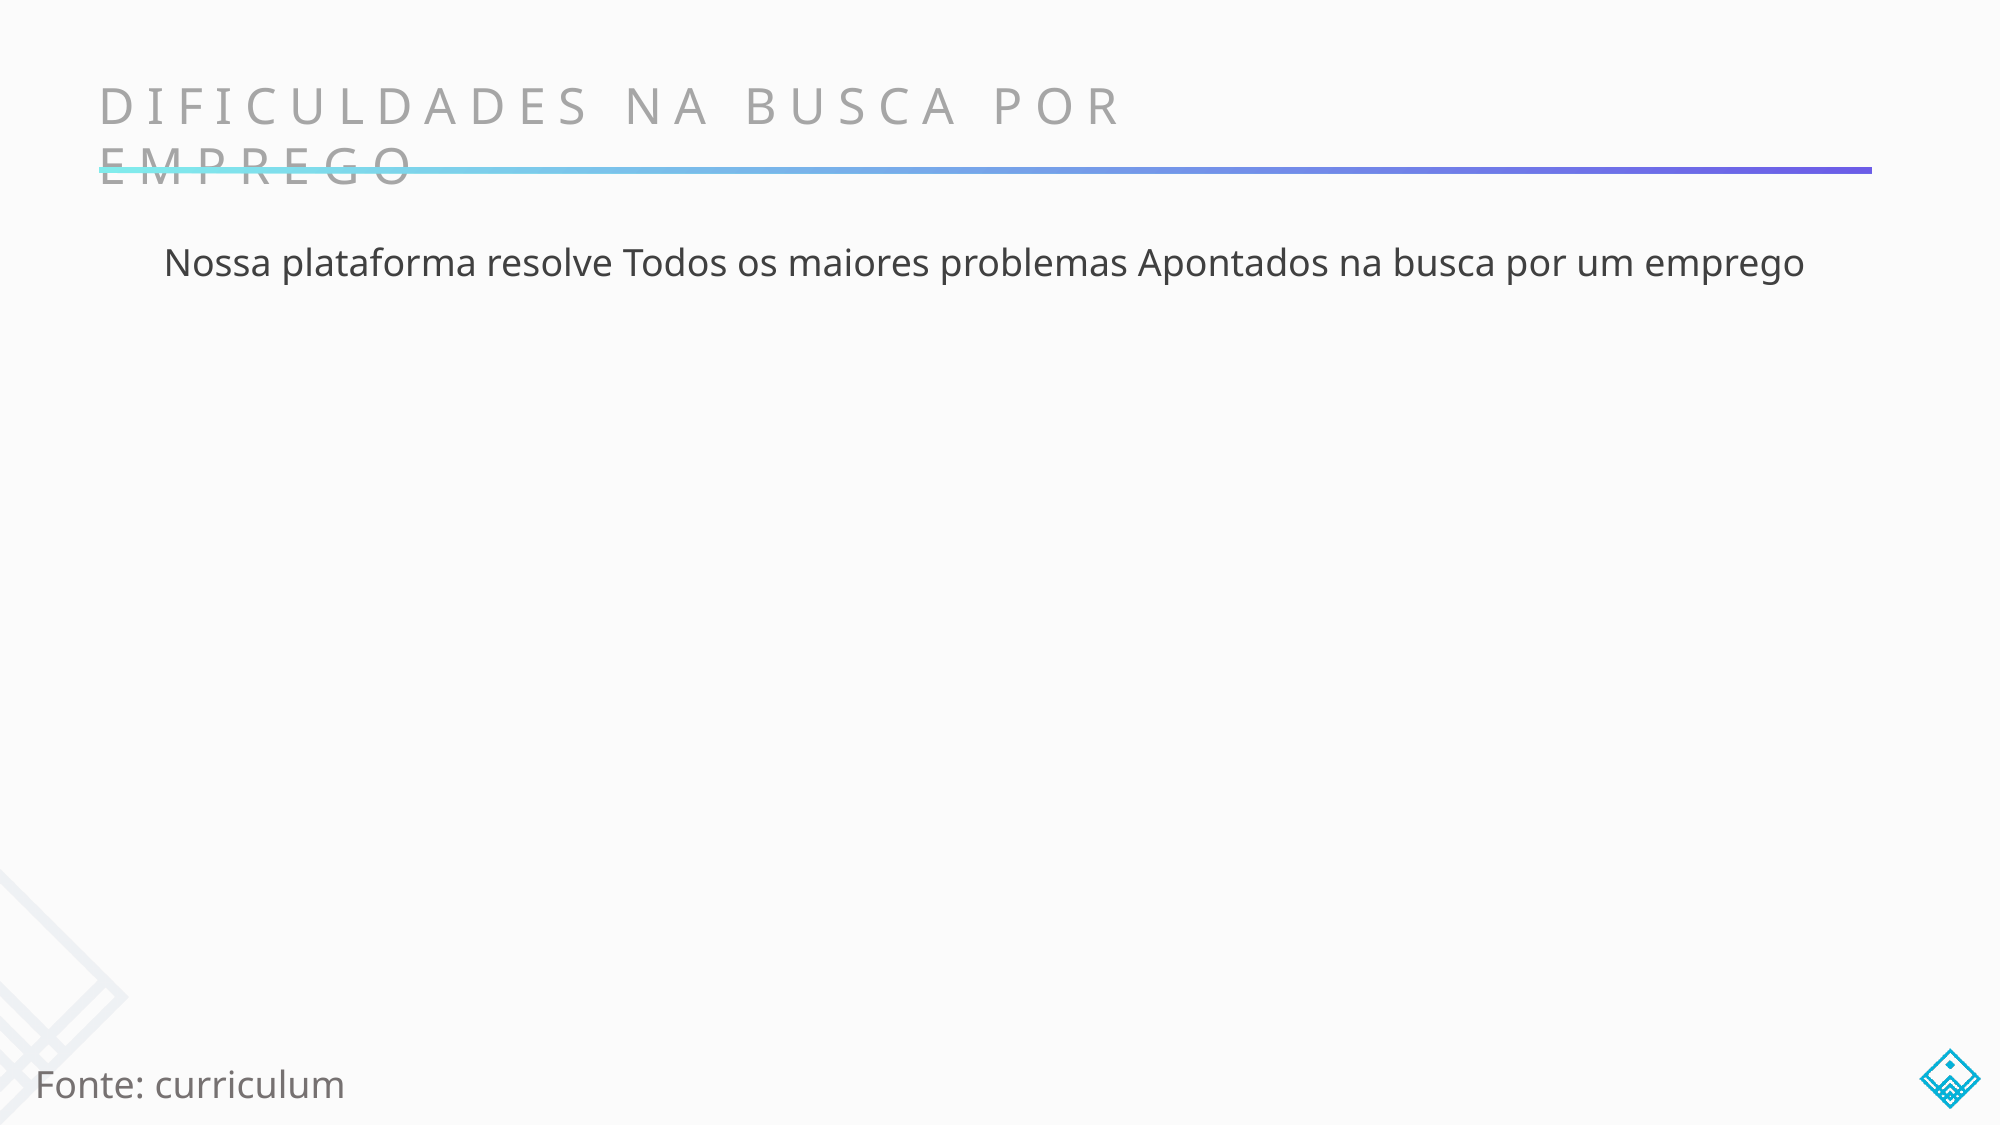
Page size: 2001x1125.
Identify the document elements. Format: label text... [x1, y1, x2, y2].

picture [1952, 1048, 1981, 1077]
picture [1919, 1048, 1949, 1077]
picture [1930, 1054, 1971, 1084]
text_box [97, 166, 1873, 175]
picture [1919, 1080, 1948, 1109]
text_box DIFICULDADES NA BUSCA POR EMPREGO [84, 66, 1189, 202]
picture [0, 869, 129, 1125]
list Nossa plataforma resolve Todos os maiores problemas Apontados na busca por um emprego [64, 222, 1907, 434]
text_box Fonte: curriculum [129, 1044, 406, 1125]
picture [1953, 1081, 1981, 1109]
